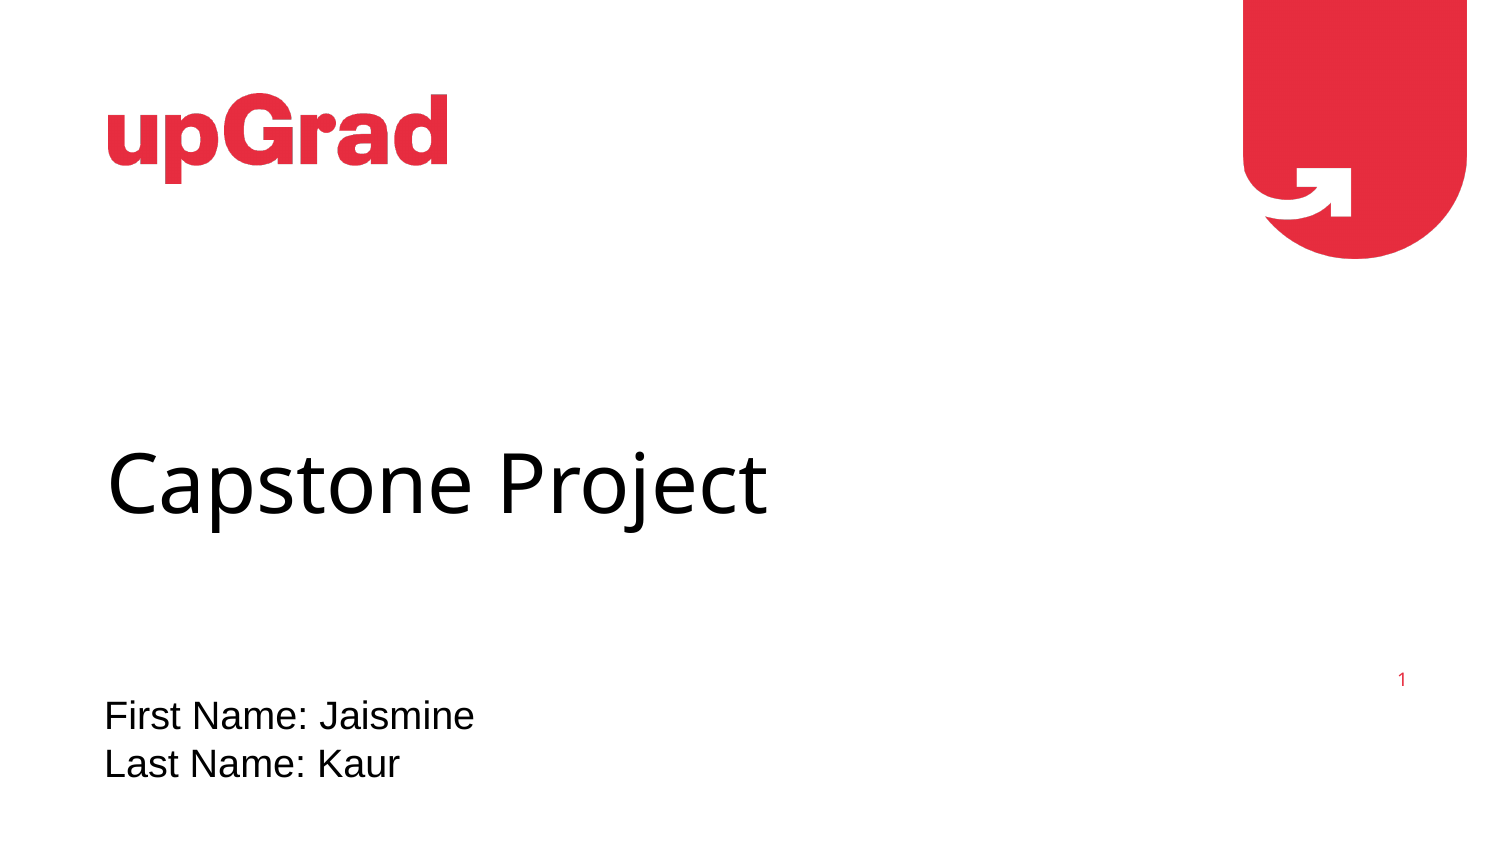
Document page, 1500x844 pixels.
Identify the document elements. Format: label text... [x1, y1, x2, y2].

slide_number 1 [1085, 658, 1423, 704]
text_box First Name: Jaismine Last Name: Kaur [89, 675, 628, 800]
picture [1243, 0, 1467, 259]
picture [108, 93, 447, 184]
text_box Capstone Project [91, 346, 1223, 540]
